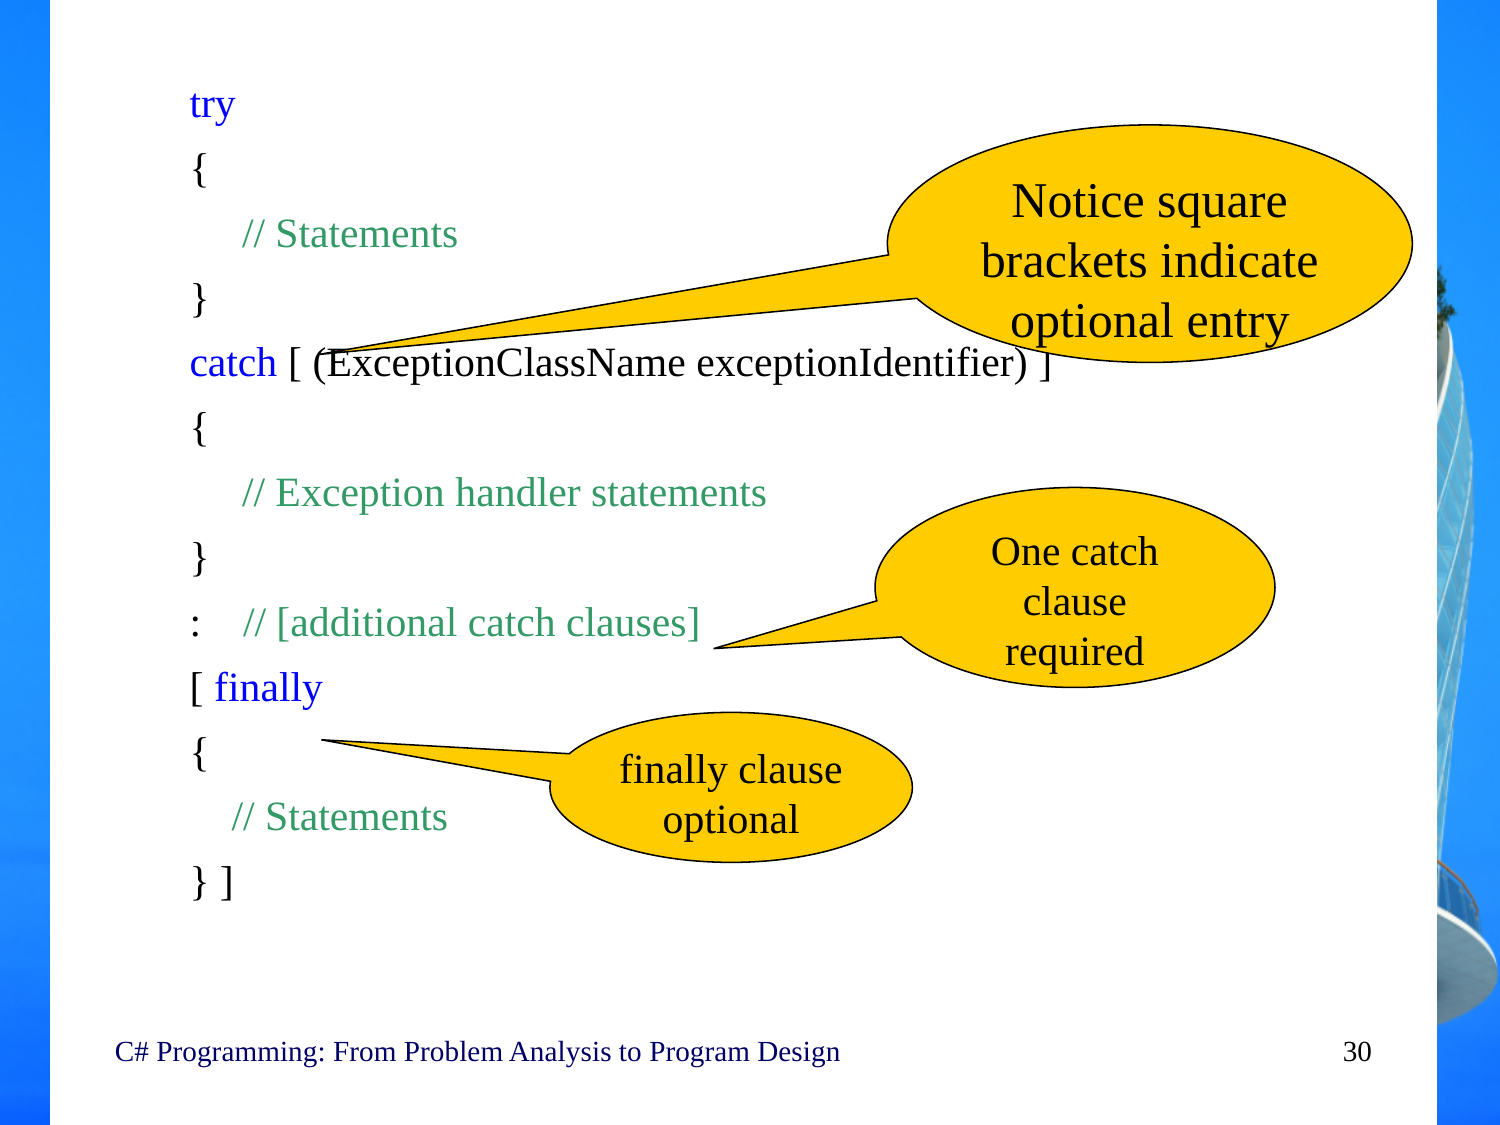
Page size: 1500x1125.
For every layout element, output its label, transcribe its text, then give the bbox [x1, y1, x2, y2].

text_box finally clause optional [321, 712, 913, 863]
picture [1437, 0, 1500, 1125]
picture [0, 0, 50, 1125]
text_box One catch clause required [713, 487, 1276, 688]
footer C# Programming: From Problem Analysis to Program Design [99, 1024, 988, 1101]
text_box Notice square brackets indicate optional entry [319, 124, 1413, 363]
text_box try { // Statements } catch [ (ExceptionClassName exceptionIdentifier) ] { // Exception handler statements } : // [additional catch clauses] [ finally { // Statements } ] [174, 75, 1300, 912]
slide_number 30 [1074, 1024, 1388, 1101]
